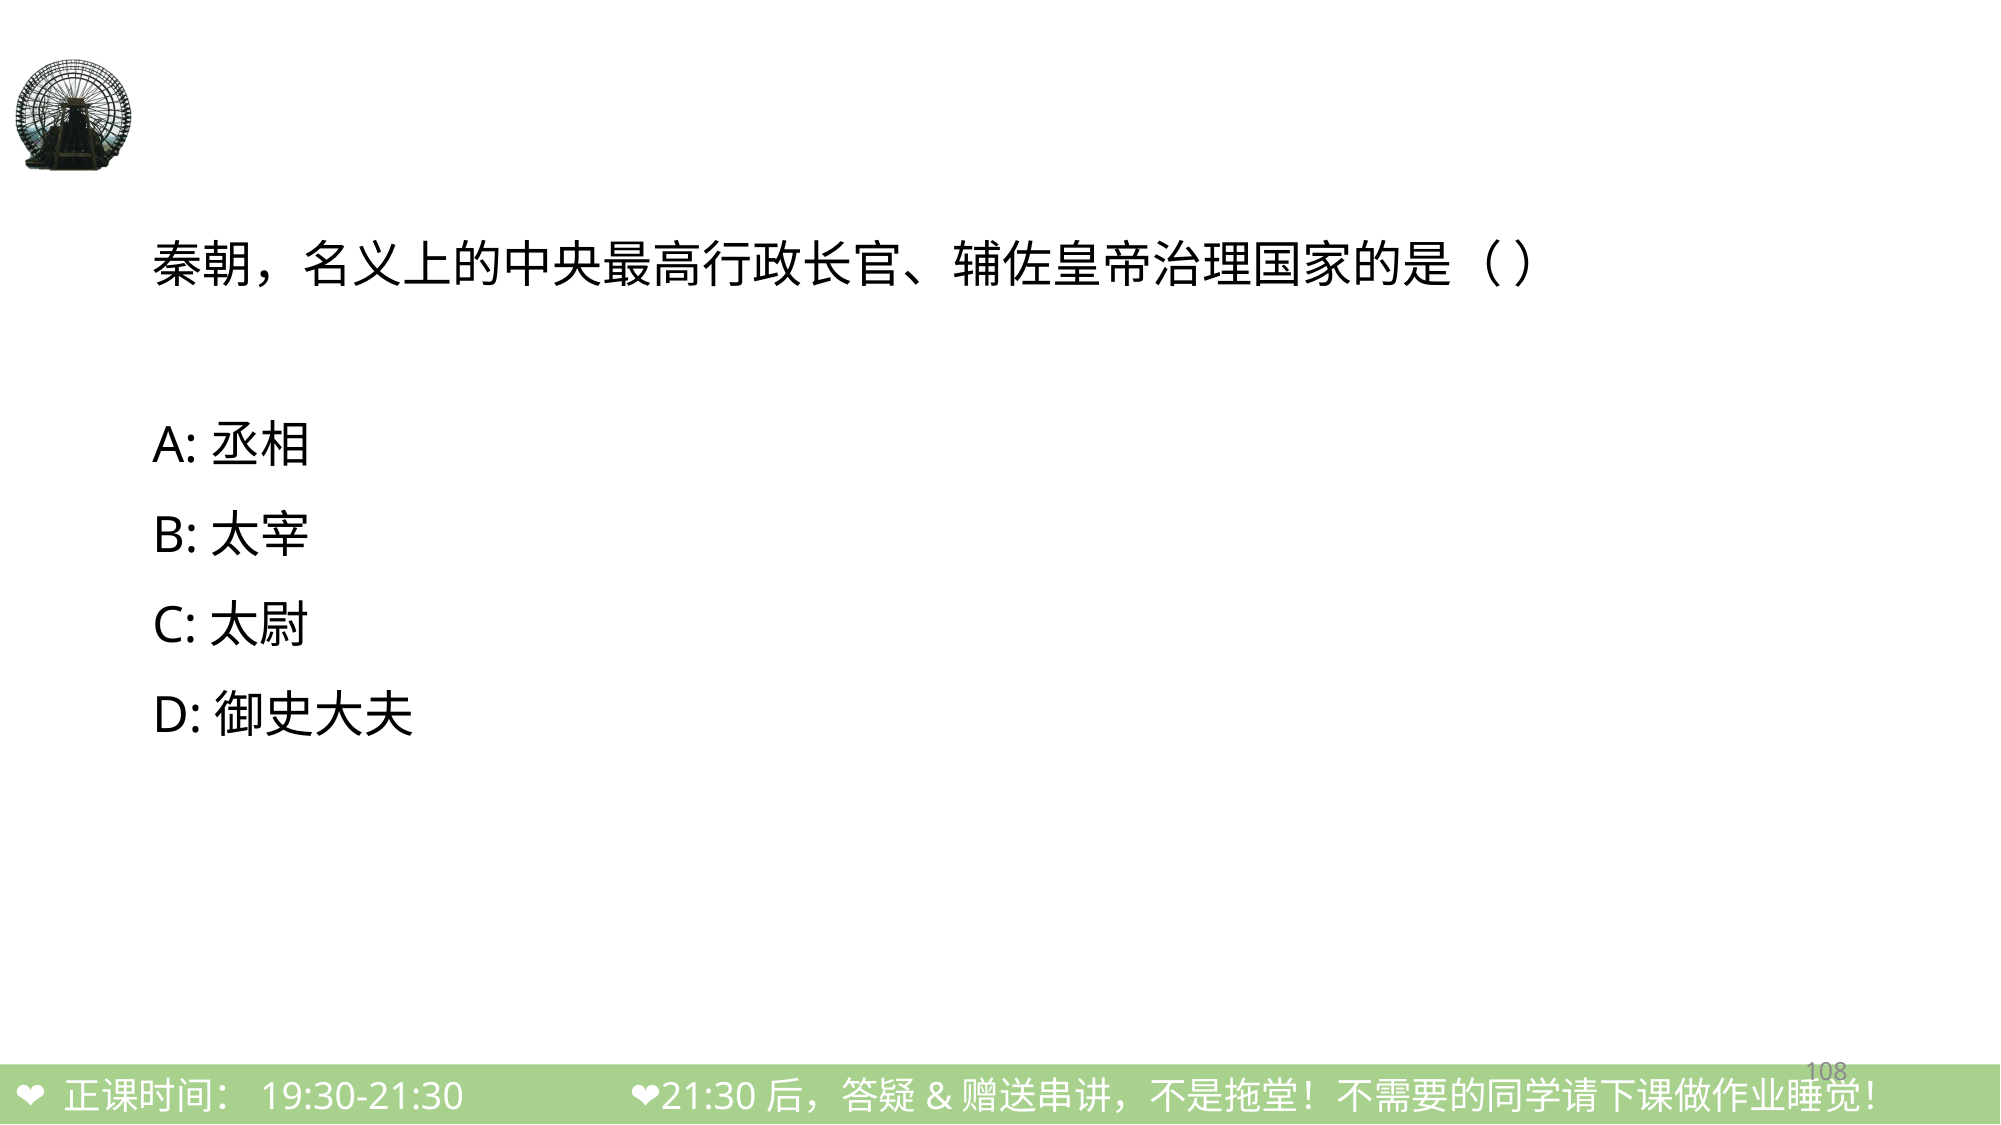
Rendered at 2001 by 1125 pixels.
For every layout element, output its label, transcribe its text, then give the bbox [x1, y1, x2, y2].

list 秦朝，名义上的中央最高行政长官、辅佐皇帝治理国家的是（ ） A:丞相 B:太宰 C:太尉 D:御史大夫 [137, 195, 1863, 1014]
picture [6, 58, 138, 181]
slide_number 108 [1412, 1042, 1863, 1103]
